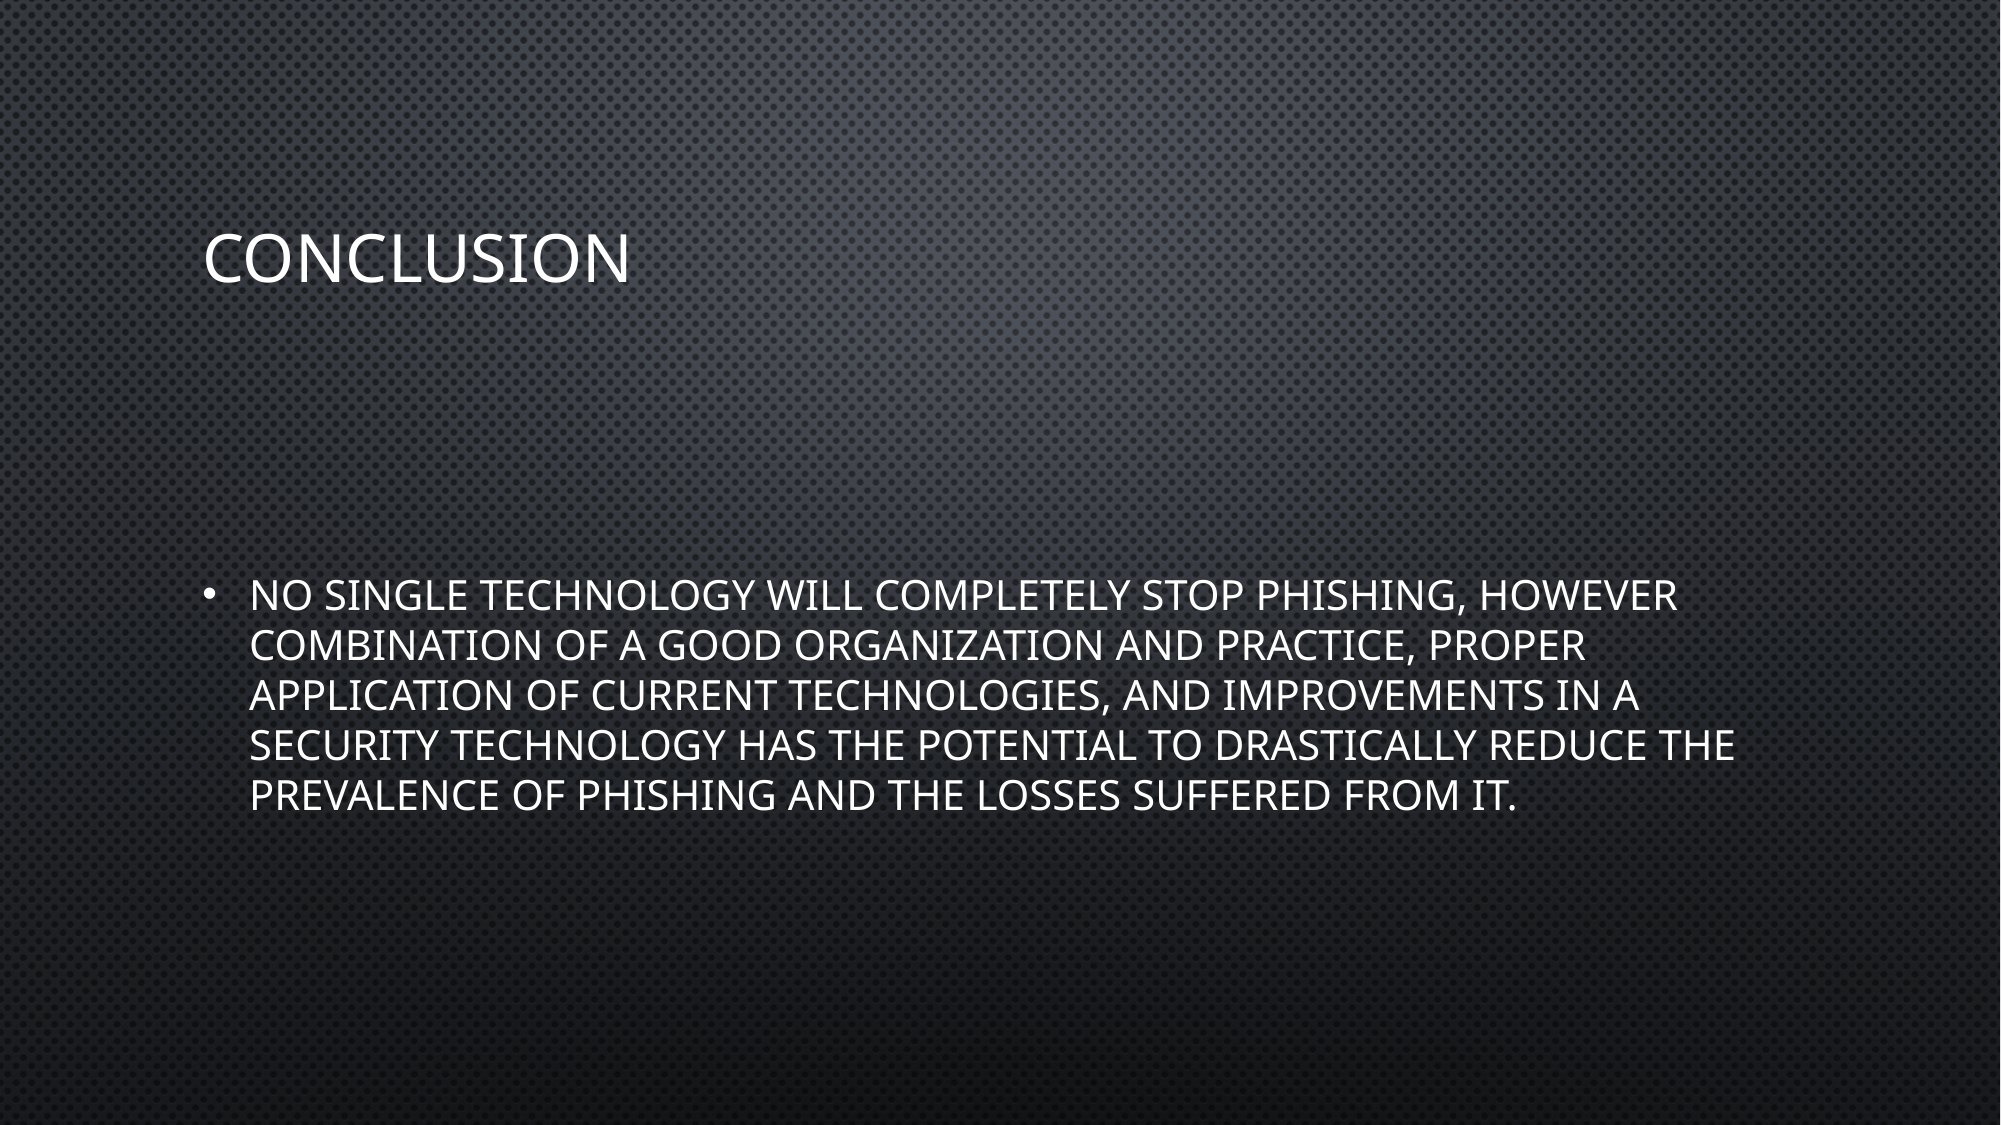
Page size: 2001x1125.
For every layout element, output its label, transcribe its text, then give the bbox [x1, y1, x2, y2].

list No single technology will completely stop phishing, however combination of a good organization and practice, proper application of current technologies, and improvements in a security technology has the potential to drastically reduce the prevalence of phishing and the losses suffered from it. [187, 437, 1813, 950]
title Conclusion [187, 99, 1813, 413]
